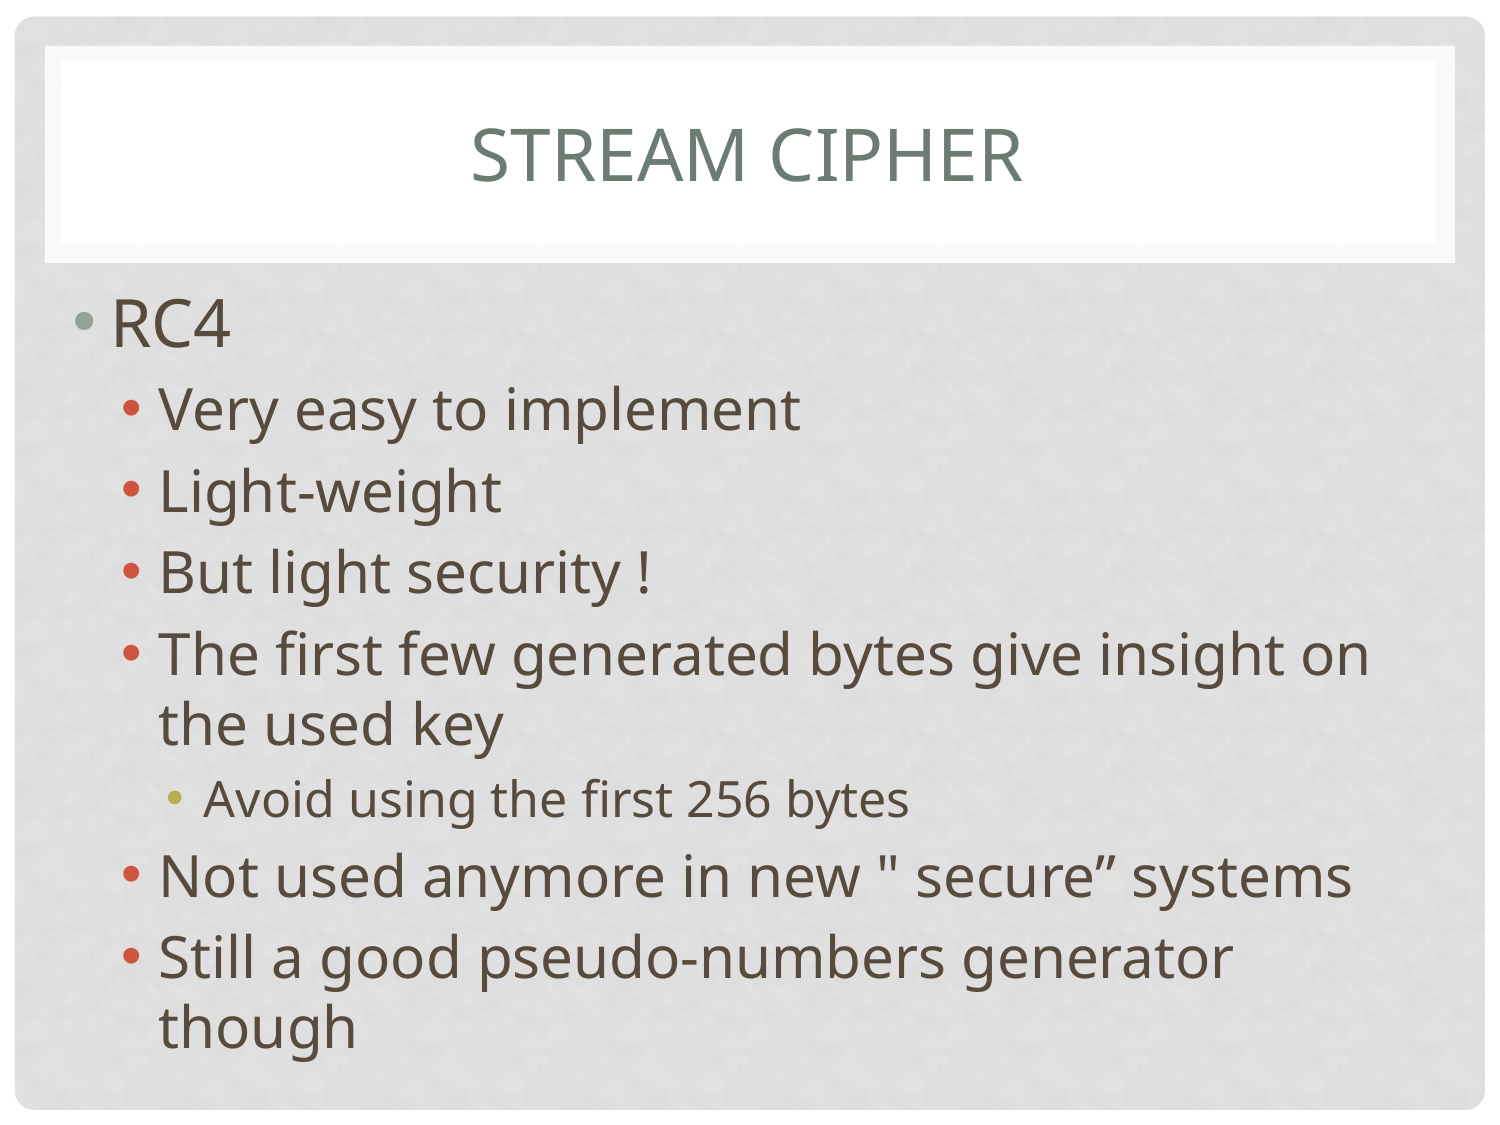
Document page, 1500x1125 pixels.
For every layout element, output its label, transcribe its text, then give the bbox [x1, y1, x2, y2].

title STREAM CIPHER [69, 66, 1425, 238]
picture [14, 16, 1485, 1110]
list RC4 Very easy to implement Light-weight But light security ! The first few generated bytes give insight on the used key Avoid using the first 256 bytes Not used anymore in new " secure” systems Still a good pseudo-numbers generator though [38, 272, 1464, 991]
